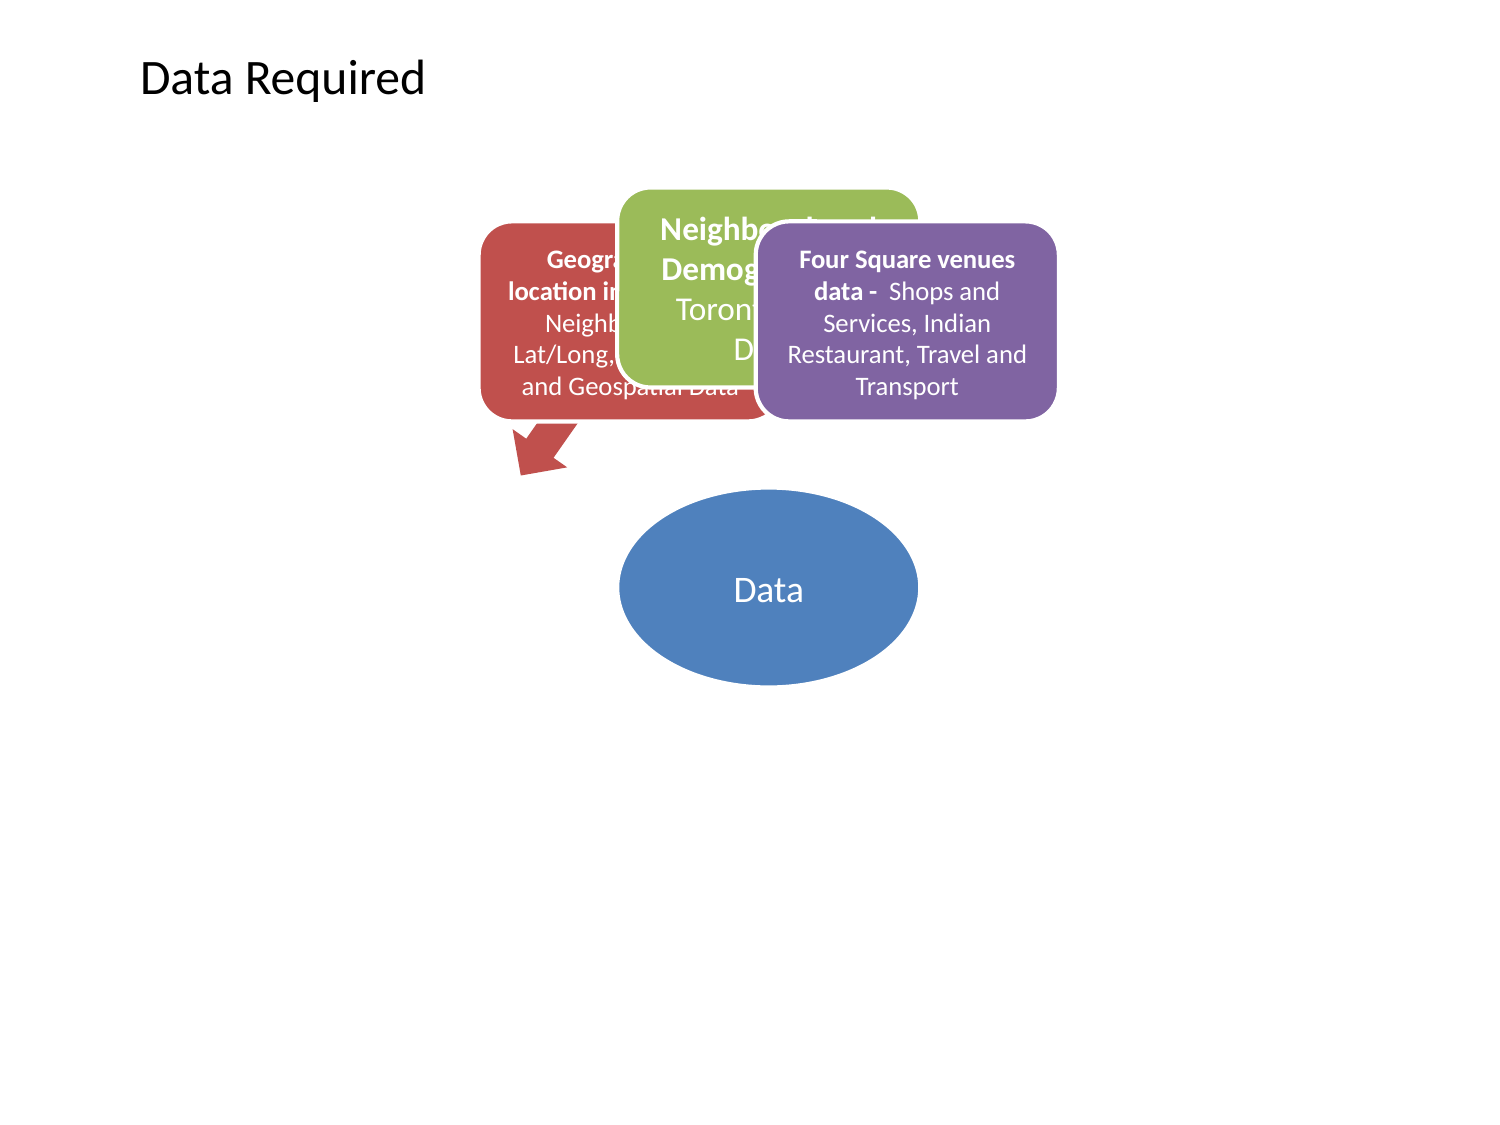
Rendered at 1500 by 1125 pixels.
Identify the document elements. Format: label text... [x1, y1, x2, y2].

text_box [162, 187, 1376, 988]
title Data Required [125, 37, 1400, 113]
